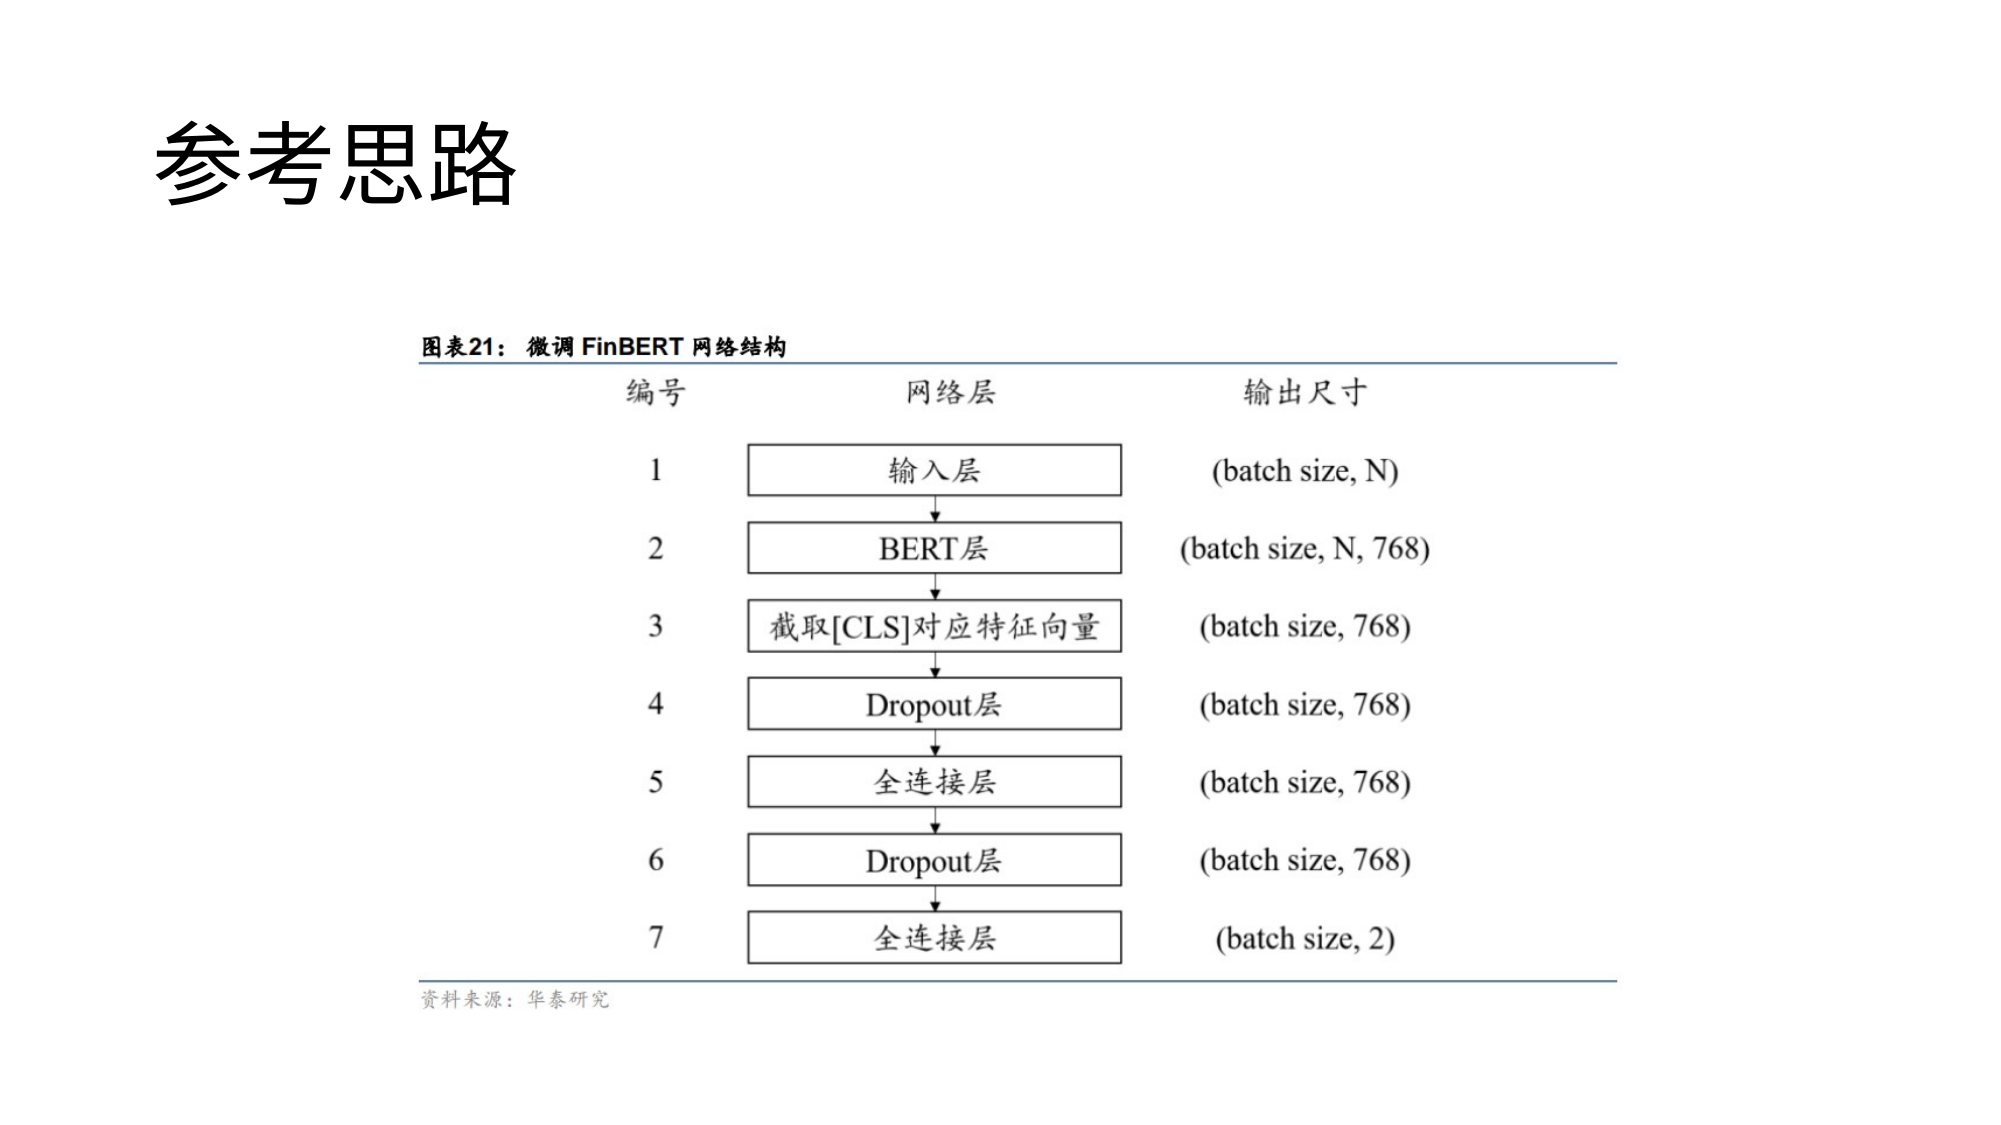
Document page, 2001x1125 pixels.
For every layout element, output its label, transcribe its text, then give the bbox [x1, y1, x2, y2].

title 参考思路 [137, 59, 1863, 278]
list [315, 299, 1685, 1014]
